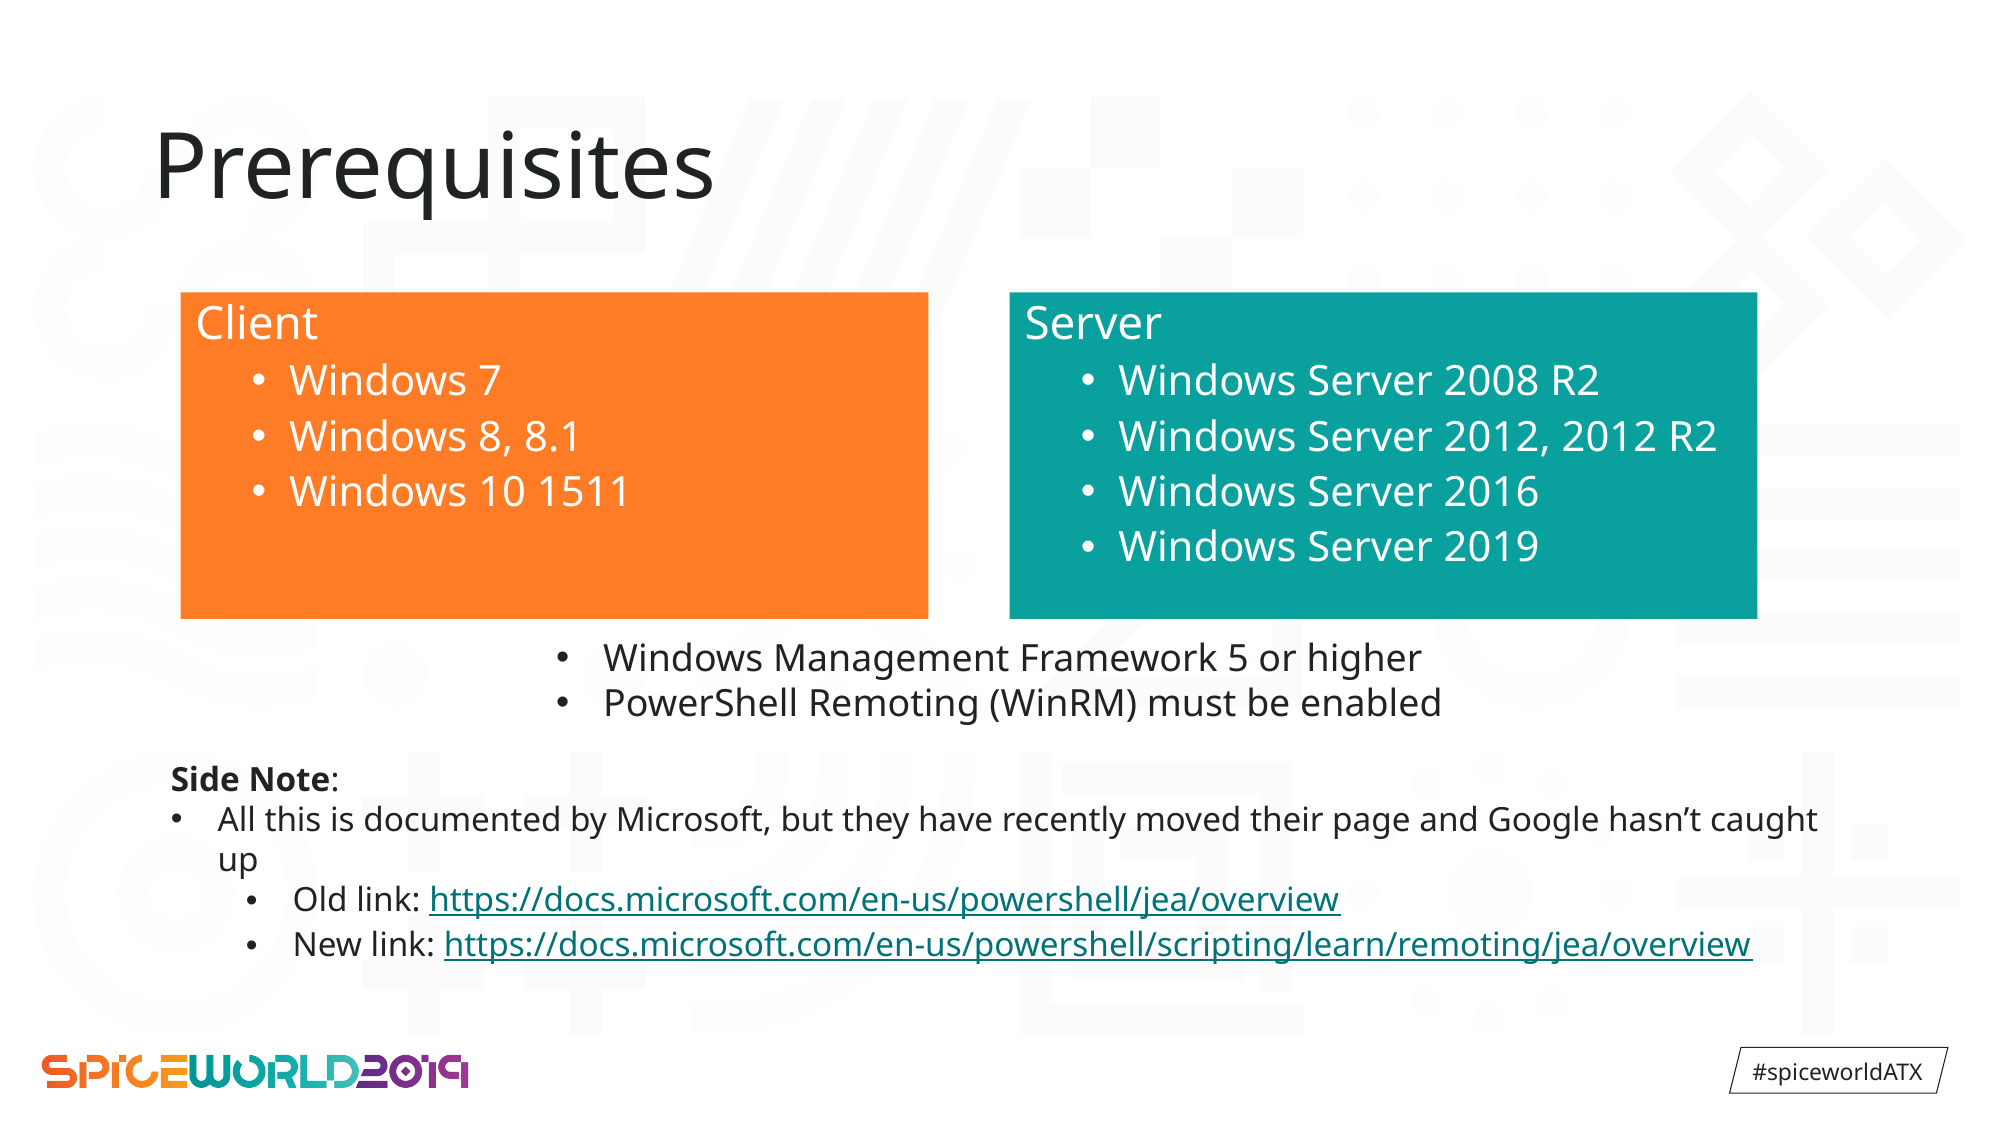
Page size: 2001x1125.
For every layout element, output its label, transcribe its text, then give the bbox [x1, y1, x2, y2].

picture [25, 1023, 493, 1119]
text_box Windows Management Framework 5 or higher PowerShell Remoting (WinRM) must be enabled [541, 626, 1459, 732]
text_box Server Windows Server 2008 R2 Windows Server 2012, 2012 R2 Windows Server 2016 Windows Server 2019 [1009, 292, 1758, 619]
text_box Client Windows 7 Windows 8, 8.1 Windows 10 1511 [180, 292, 929, 619]
title Prerequisites [137, 59, 1863, 278]
text_box Side Note: All this is documented by Microsoft, but they have recently moved their page and Google hasn’t caught up Old link: https://docs.microsoft.com/en-us/powershell/jea/overview New link: https://docs.microsoft.com/en-us/powershell/scripting/learn/remoting/jea/overview [156, 750, 1881, 1016]
